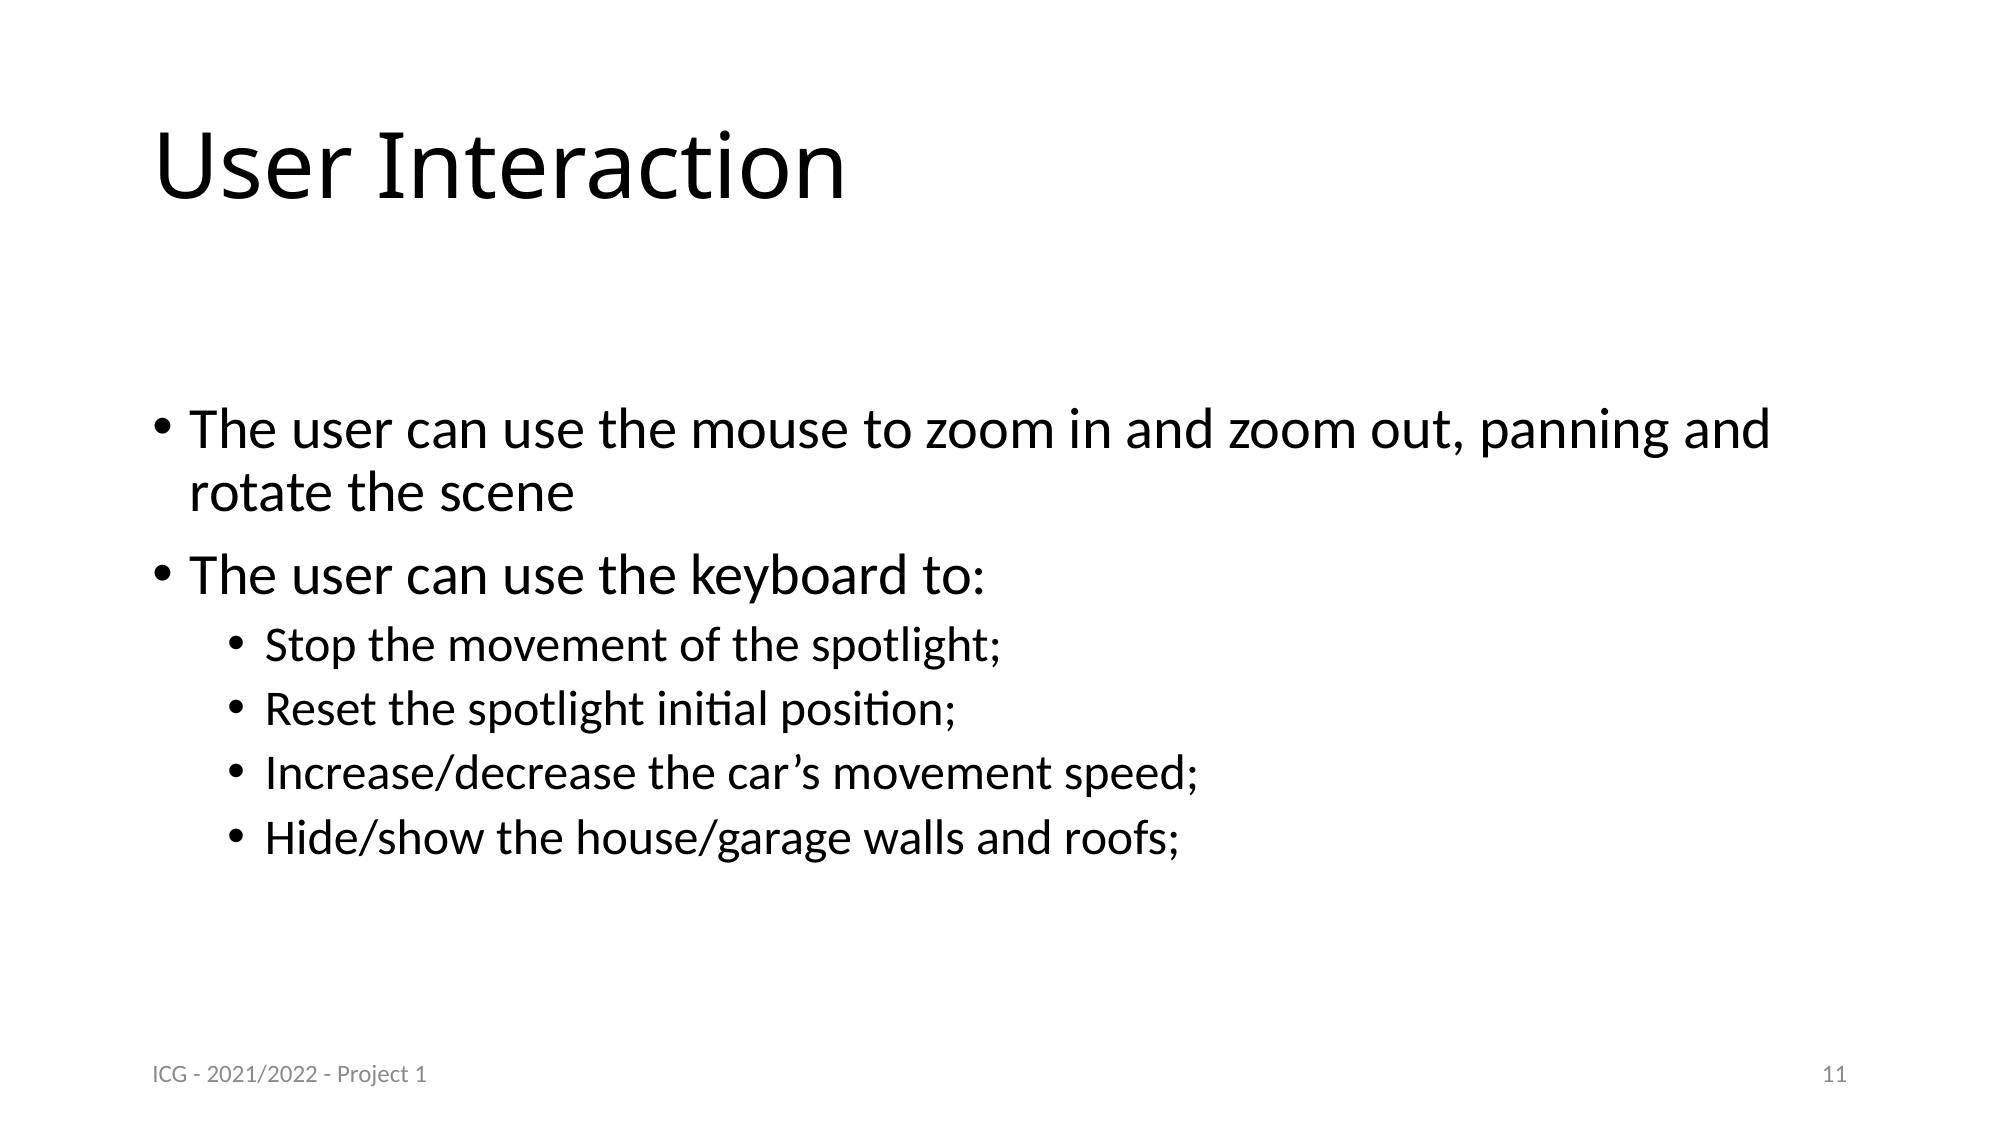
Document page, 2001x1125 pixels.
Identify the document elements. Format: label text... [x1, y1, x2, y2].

list The user can use the mouse to zoom in and zoom out, panning and rotate the scene The user can use the keyboard to: Stop the movement of the spotlight; Reset the spotlight initial position; Increase/decrease the car’s movement speed; Hide/show the house/garage walls and roofs; [137, 299, 1863, 1014]
slide_number 11 [1412, 1042, 1863, 1103]
title User Interaction [137, 59, 1863, 278]
slide_number ICG - 2021/2022 - Project 1 [137, 1042, 588, 1103]
